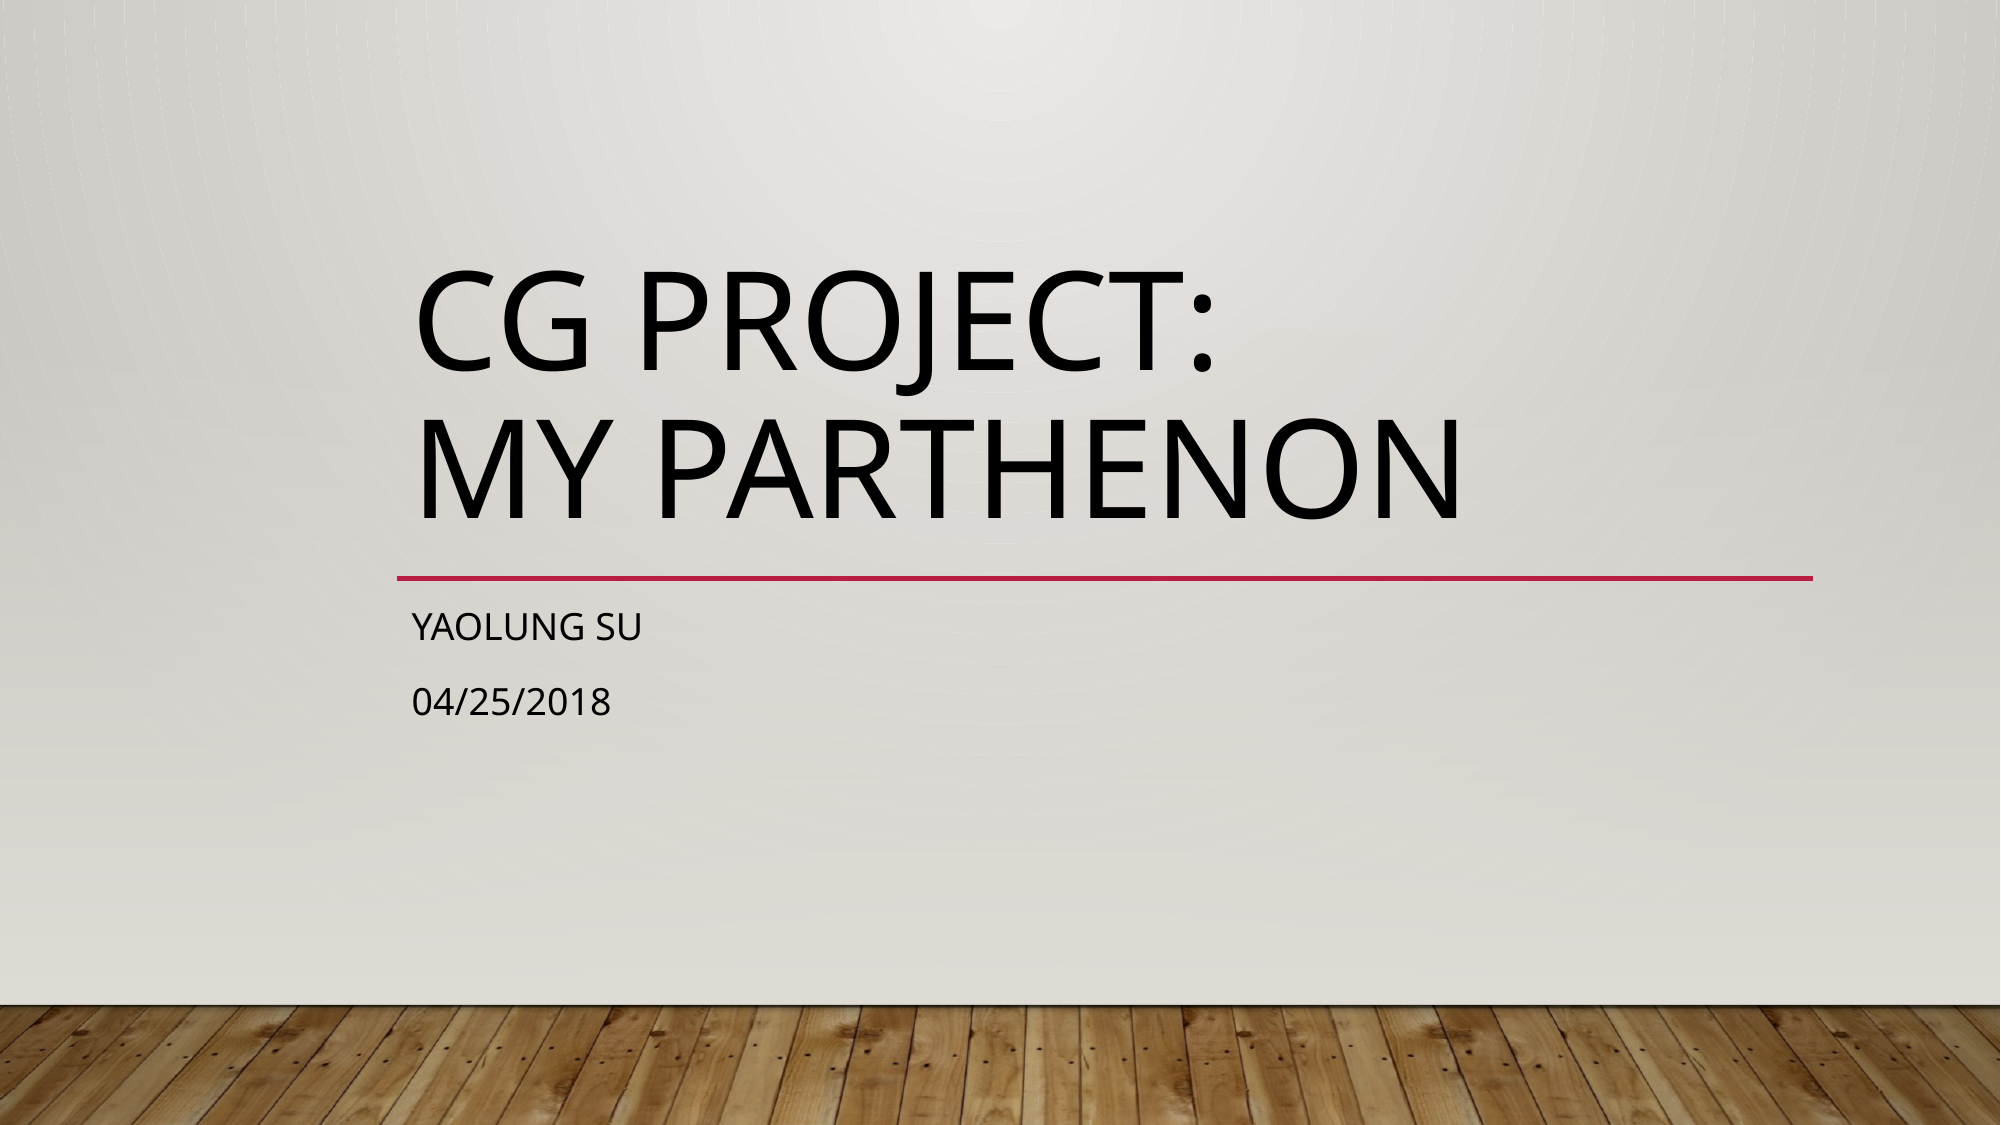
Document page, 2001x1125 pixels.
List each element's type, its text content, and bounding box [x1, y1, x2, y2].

title CG Project: my parthenon [396, 131, 1814, 549]
subtitle Yaolung su 04/25/2018 [396, 579, 1814, 740]
picture [0, 1005, 2000, 1125]
